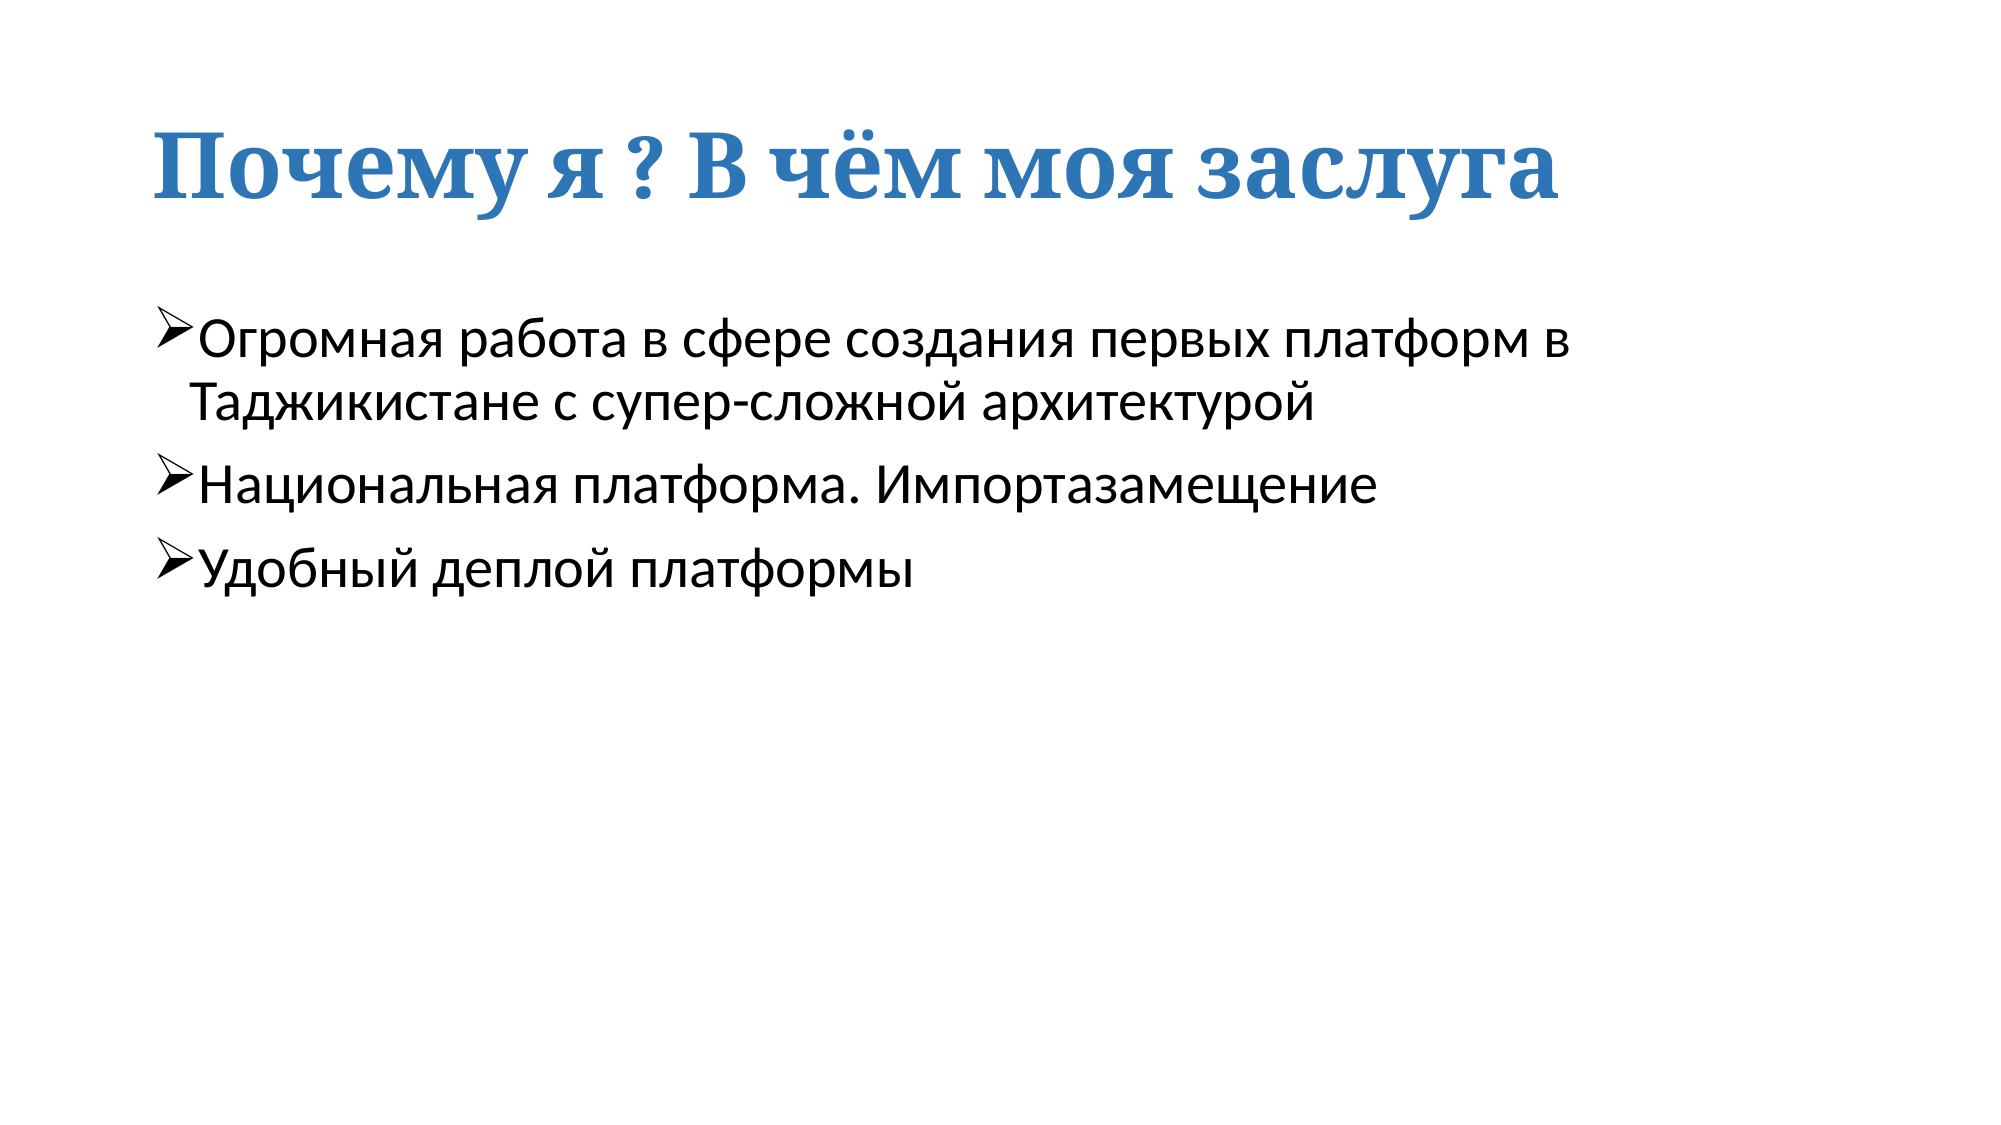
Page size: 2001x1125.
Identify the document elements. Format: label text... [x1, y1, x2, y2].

list Огромная работа в сфере создания первых платформ в Таджикистане с супер-сложной архитектурой Национальная платформа. Импортазамещение Удобный деплой платформы [137, 299, 1863, 1014]
title Почему я ? В чём моя заслуга [137, 59, 1863, 278]
